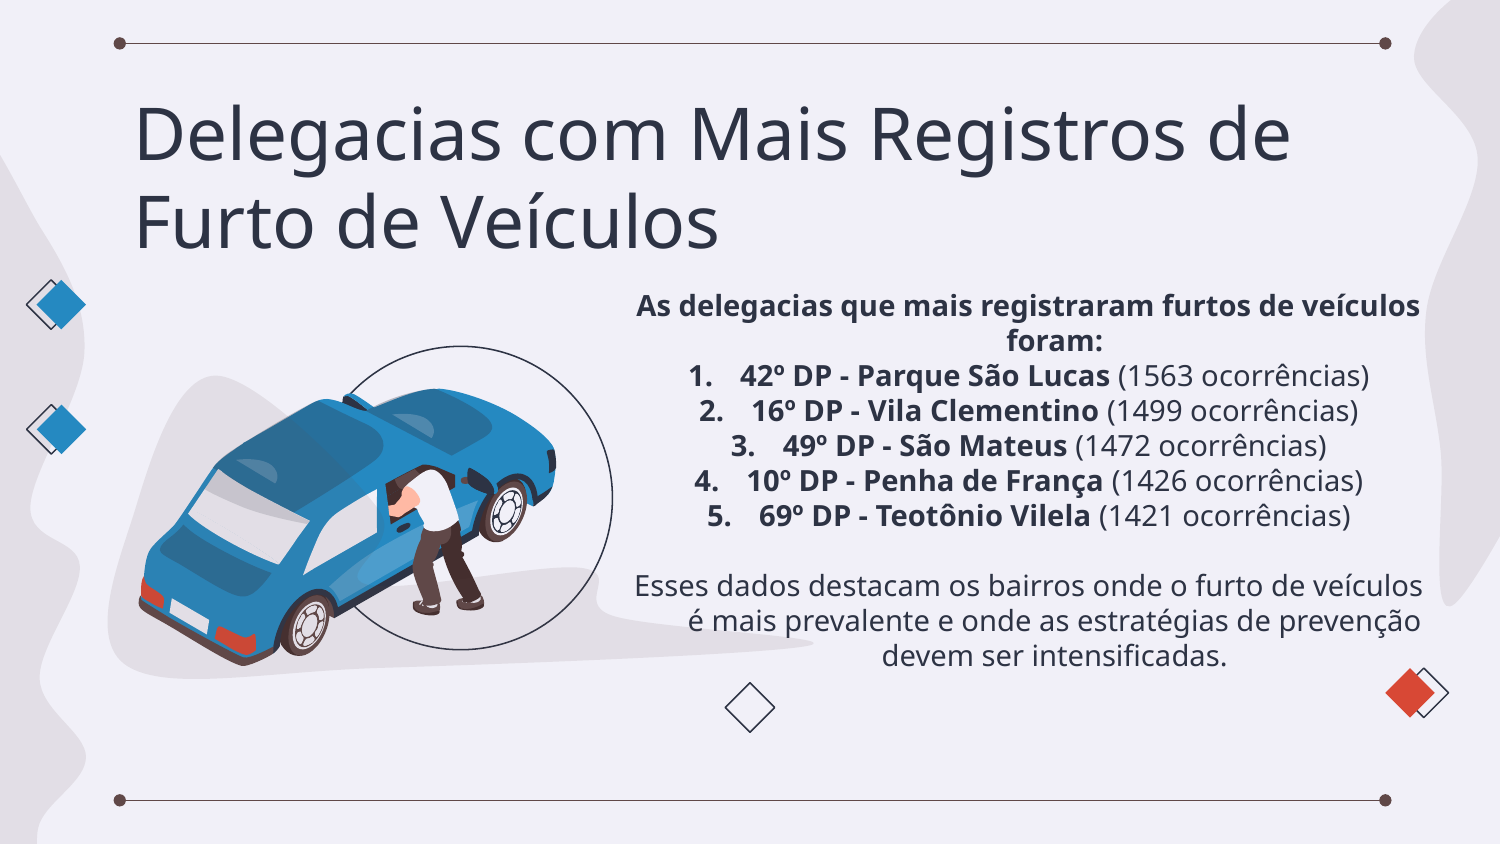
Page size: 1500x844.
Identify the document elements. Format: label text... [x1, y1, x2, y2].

text_box [725, 687, 775, 733]
subtitle As delegacias que mais registraram furtos de veículos foram: 42º DP - Parque São Lucas (1563 ocorrências) 16º DP - Vila Clementino (1499 ocorrências) 49º DP - São Mateus (1472 ocorrências) 10º DP - Penha de França (1426 ocorrências) 69º DP - Teotônio Vilela (1421 ocorrências) Esses dados destacam os bairros onde o furto de veículos é mais prevalente e onde as estratégias de prevenção devem ser intensificadas. [584, 272, 1451, 679]
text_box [26, 346, 815, 680]
title Delegacias com Mais Registros de Furto de Veículos [118, 72, 1382, 167]
